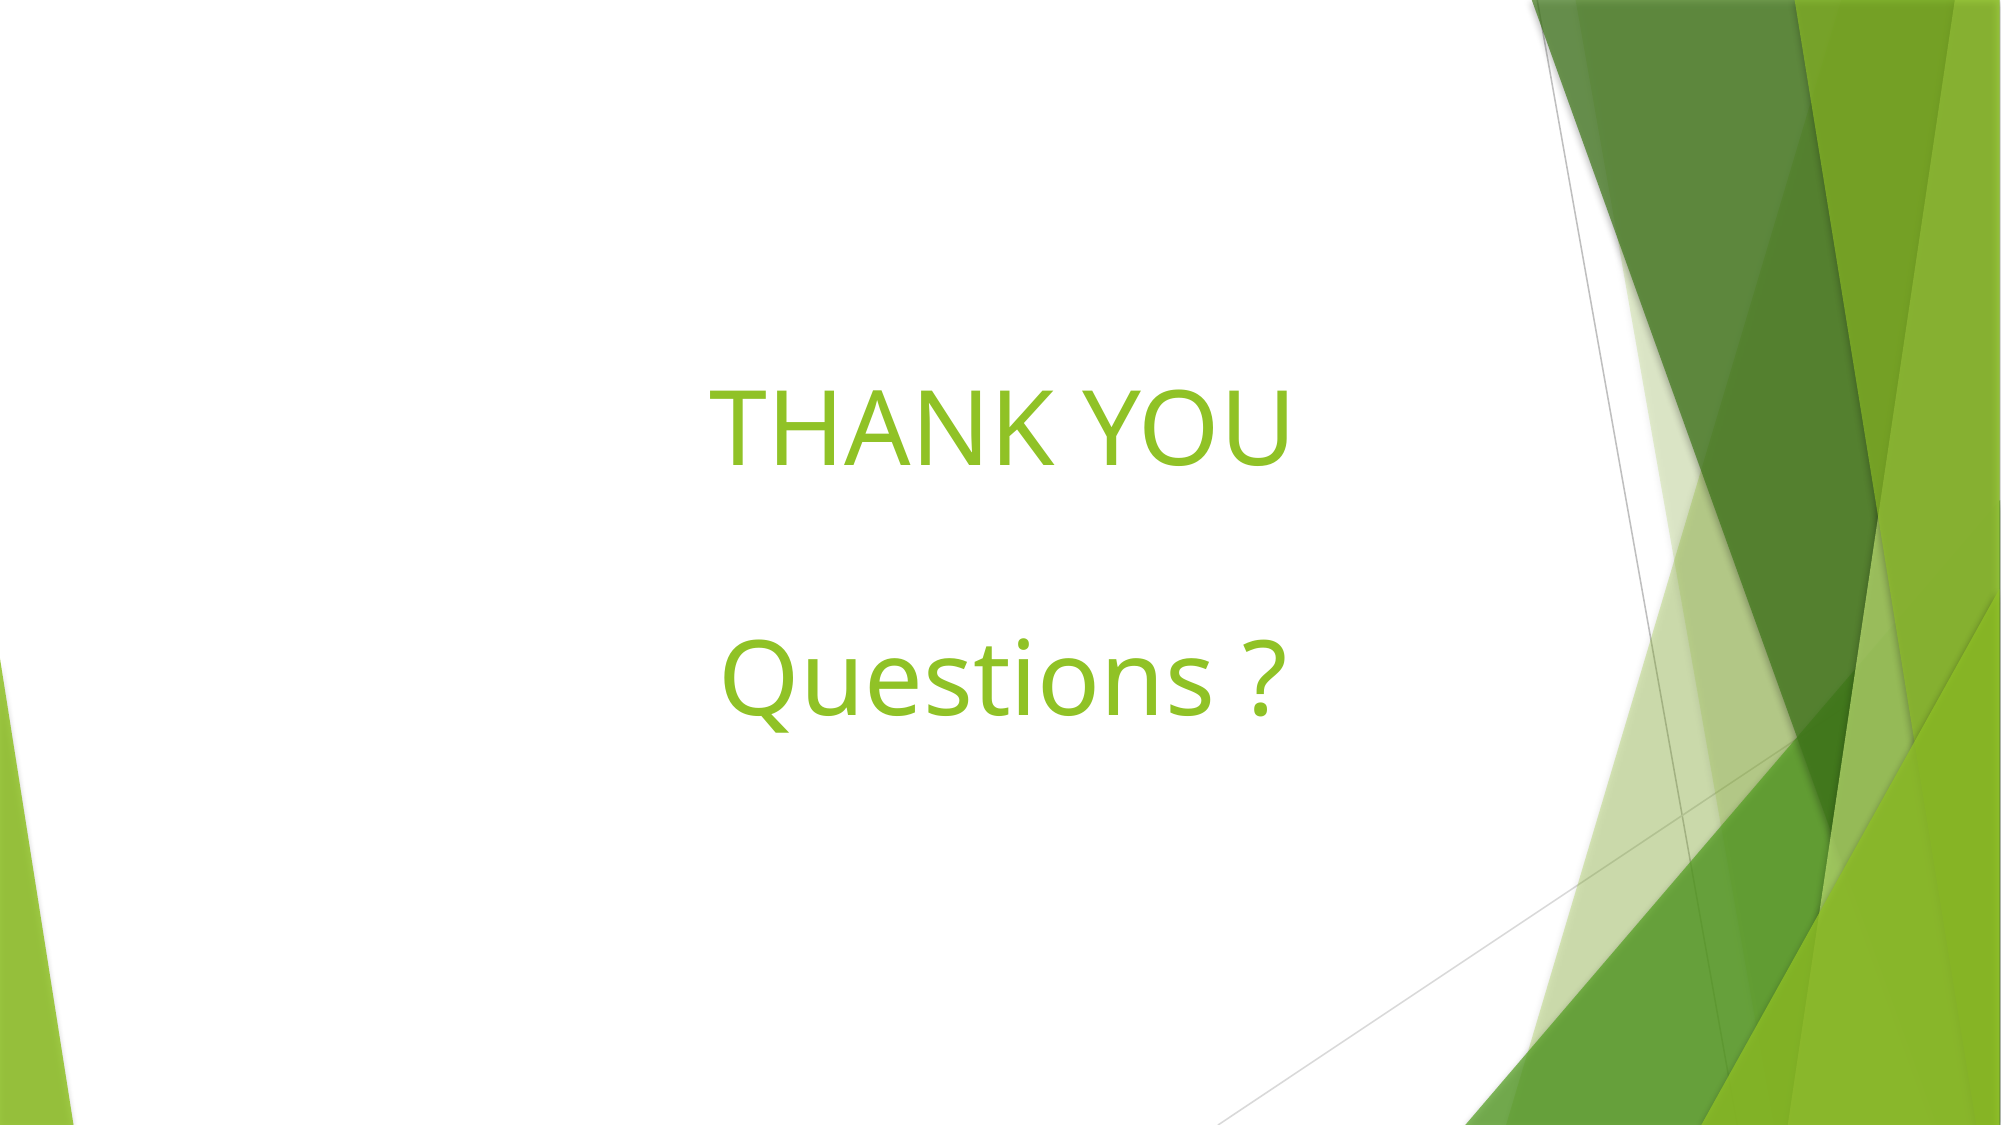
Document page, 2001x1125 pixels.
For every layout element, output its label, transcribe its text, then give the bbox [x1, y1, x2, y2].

text_box THANK YOU Questions ? [406, 353, 1601, 744]
